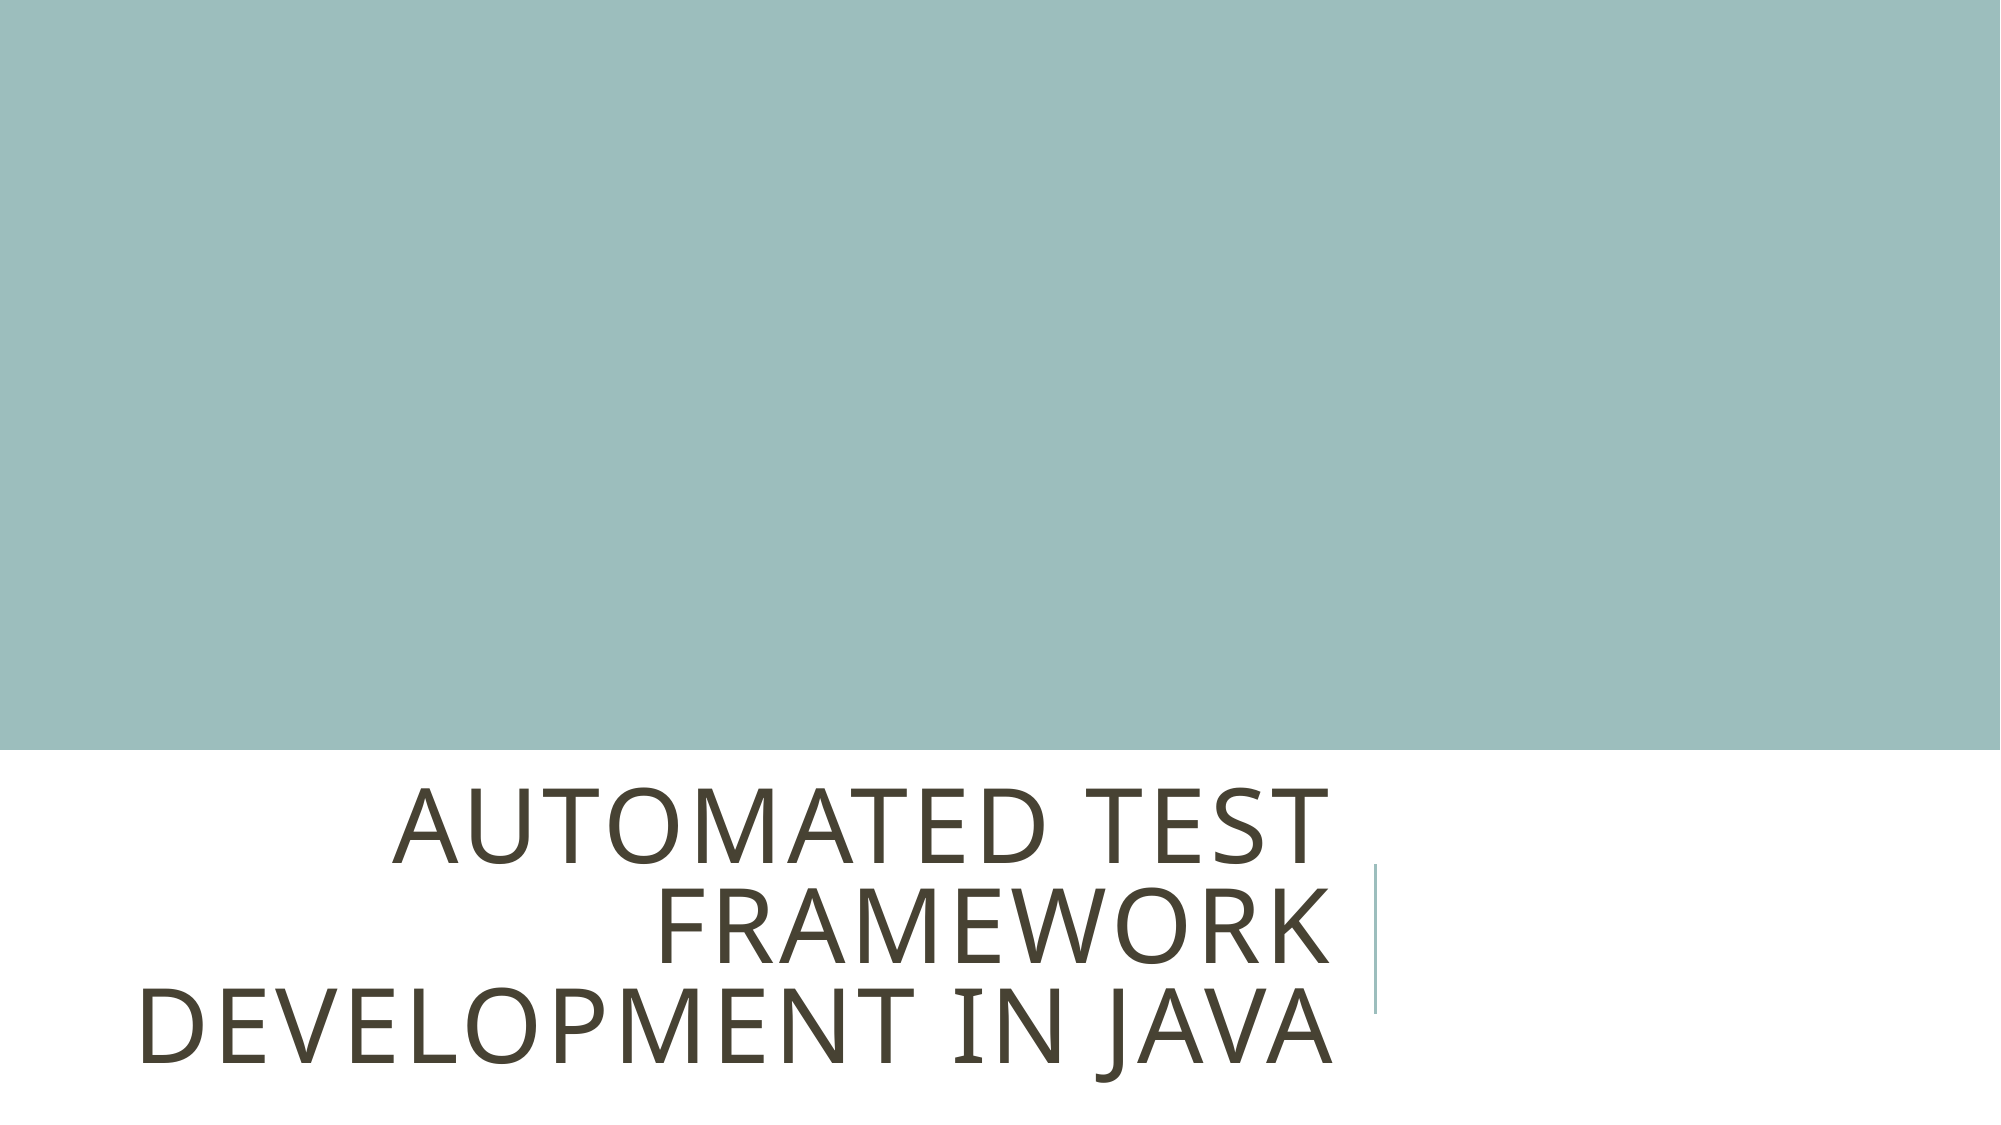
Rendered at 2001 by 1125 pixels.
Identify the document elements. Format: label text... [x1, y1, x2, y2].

title Automated Test Framework Development In Java [75, 813, 1350, 1054]
